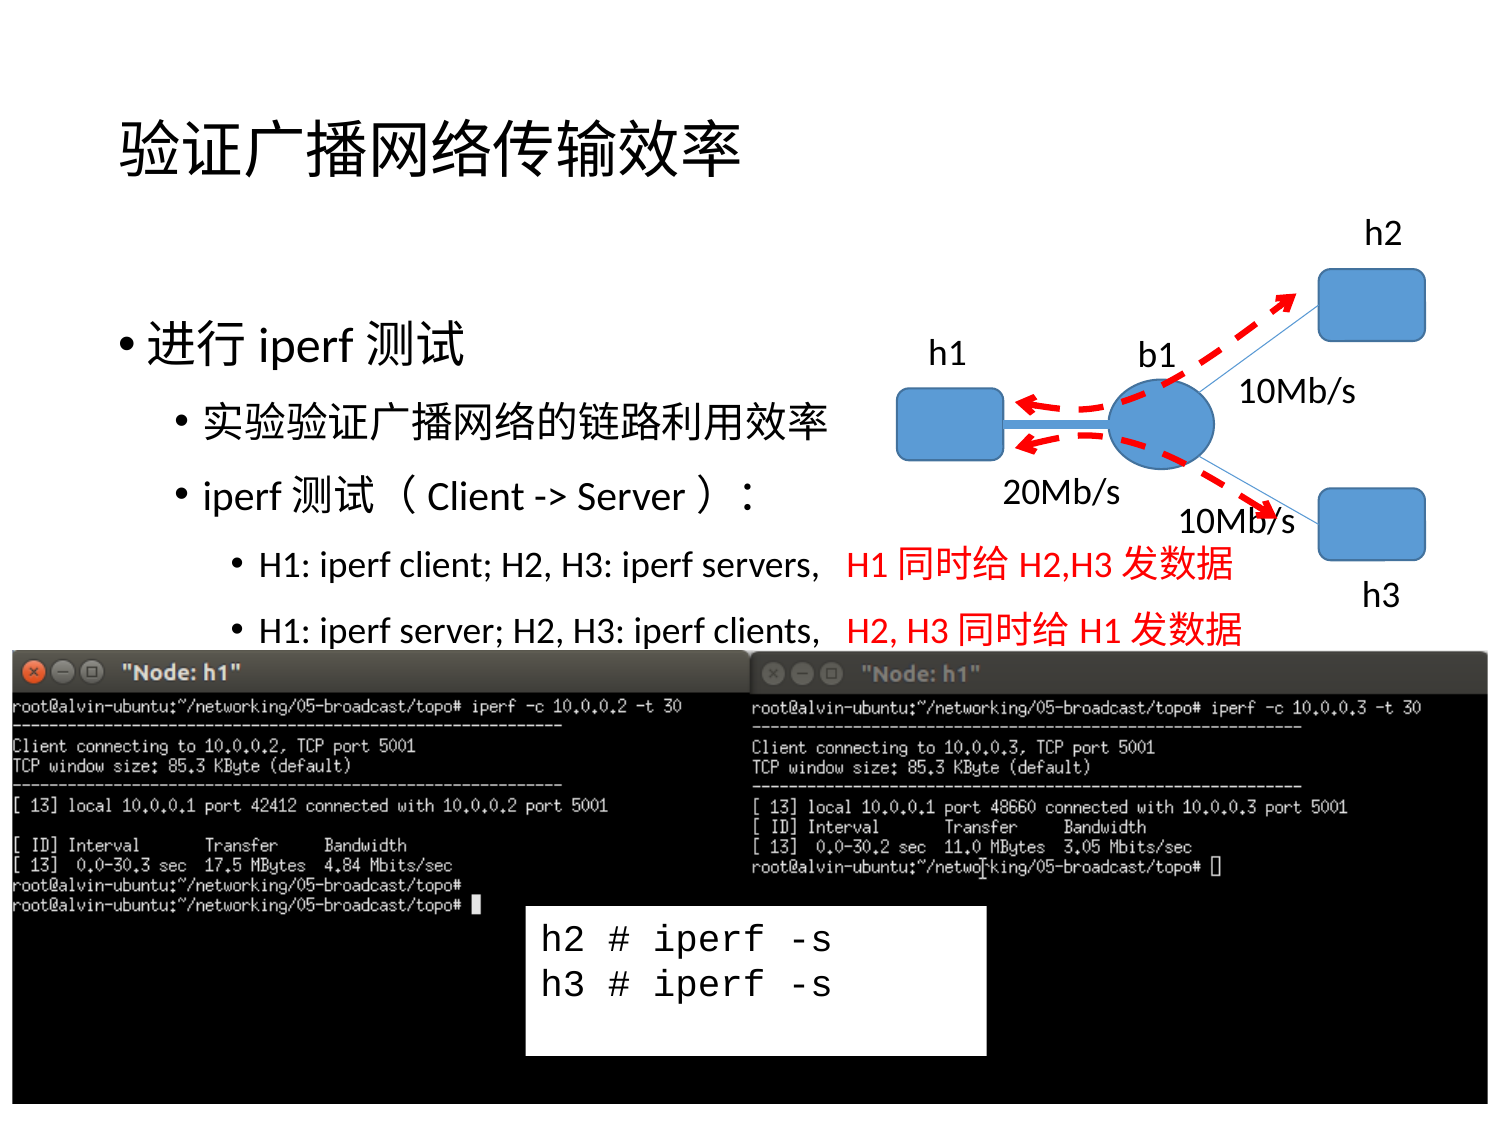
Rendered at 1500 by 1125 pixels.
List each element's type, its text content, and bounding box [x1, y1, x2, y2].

list 进行iperf测试 实验验证广播网络的链路利用效率 iperf测试（Client -> Server）： H1: iperf client; H2, H3: iperf servers, H1同时给H2,H3发数据 H1: iperf server; H2, H3: iperf clients, H2, H3同时给H1发数据 [103, 287, 1397, 650]
title 验证广播网络传输效率 [103, 59, 1397, 245]
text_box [896, 200, 1425, 623]
picture [12, 650, 1488, 1104]
